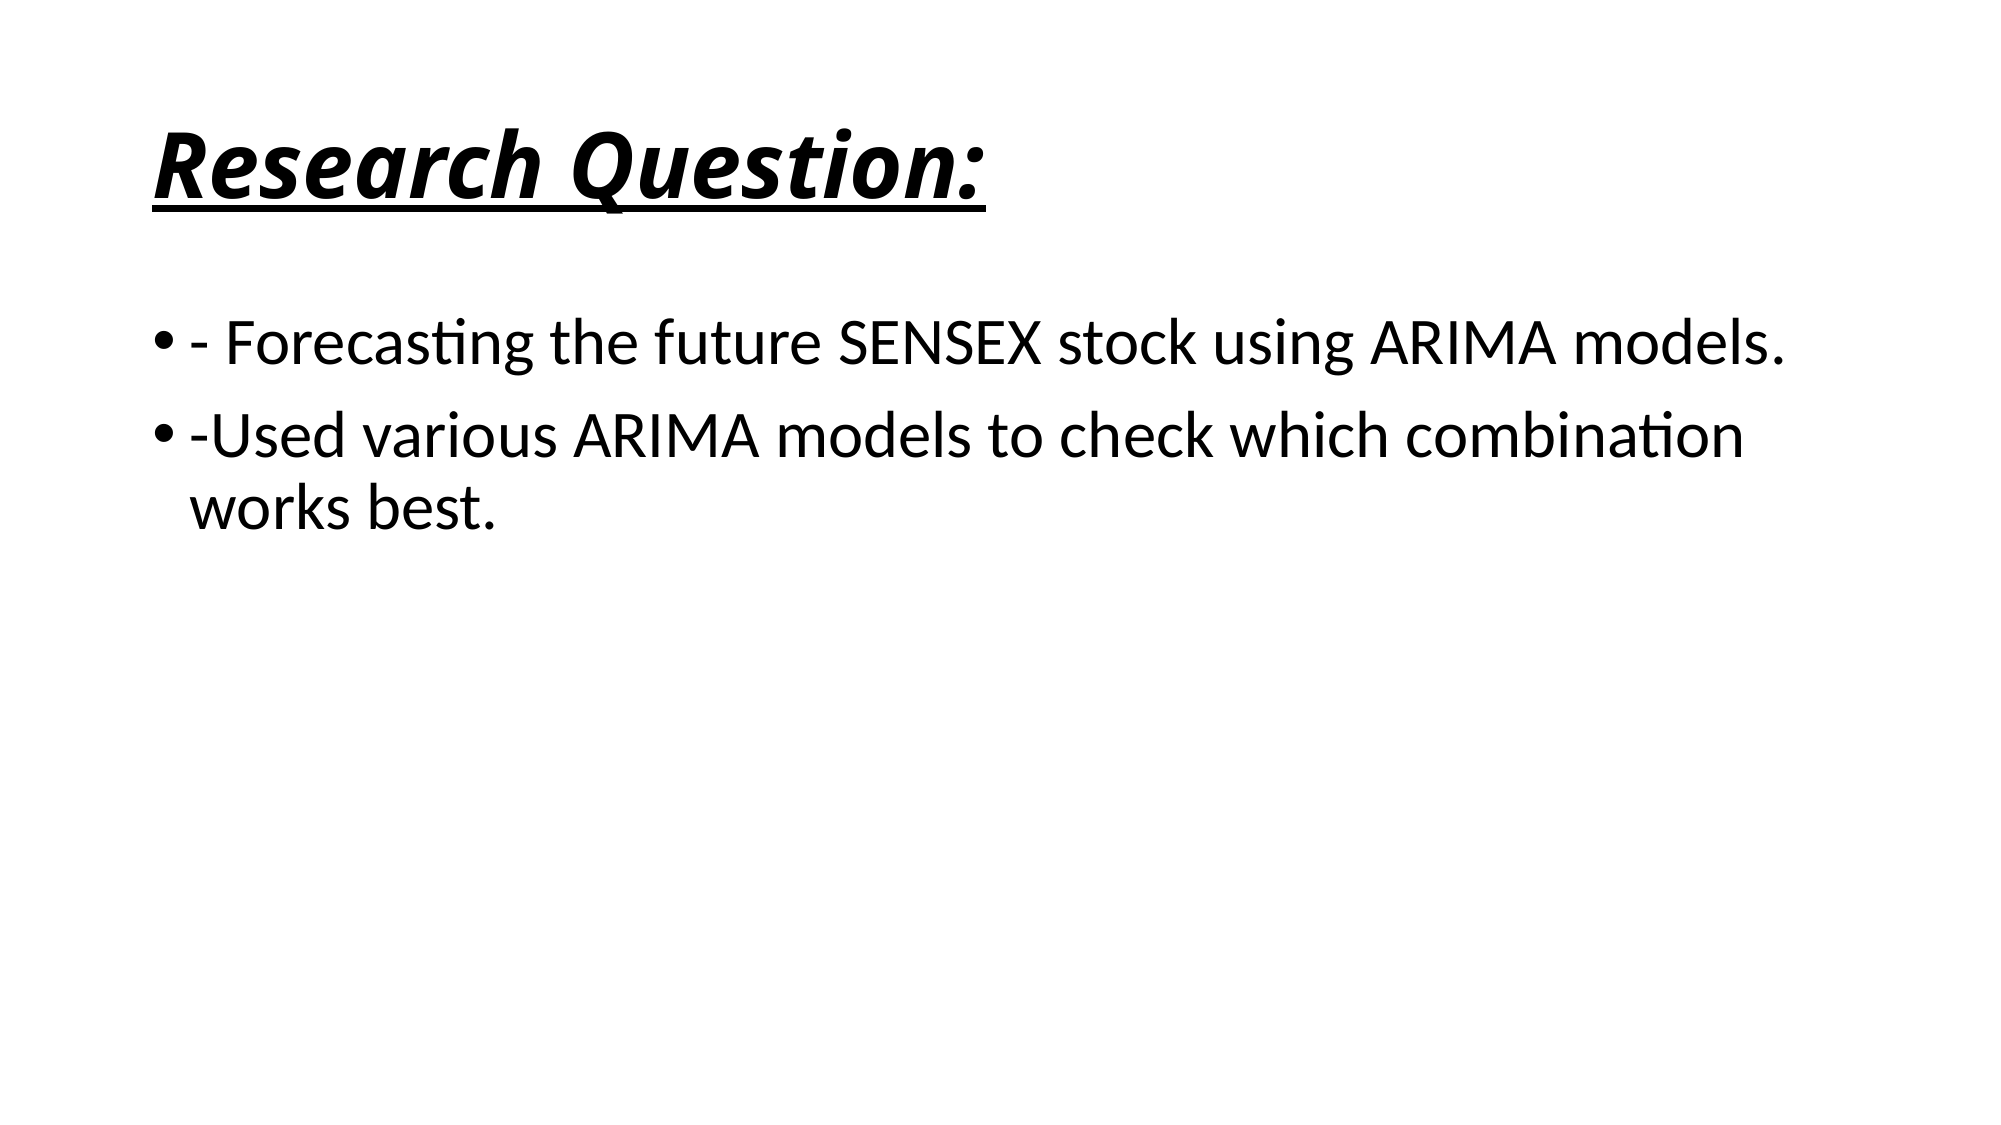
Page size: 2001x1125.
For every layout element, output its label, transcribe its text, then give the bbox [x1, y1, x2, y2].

list - Forecasting the future SENSEX stock using ARIMA models. -Used various ARIMA models to check which combination works best. [137, 299, 1863, 1014]
title Research Question: [137, 59, 1863, 278]
